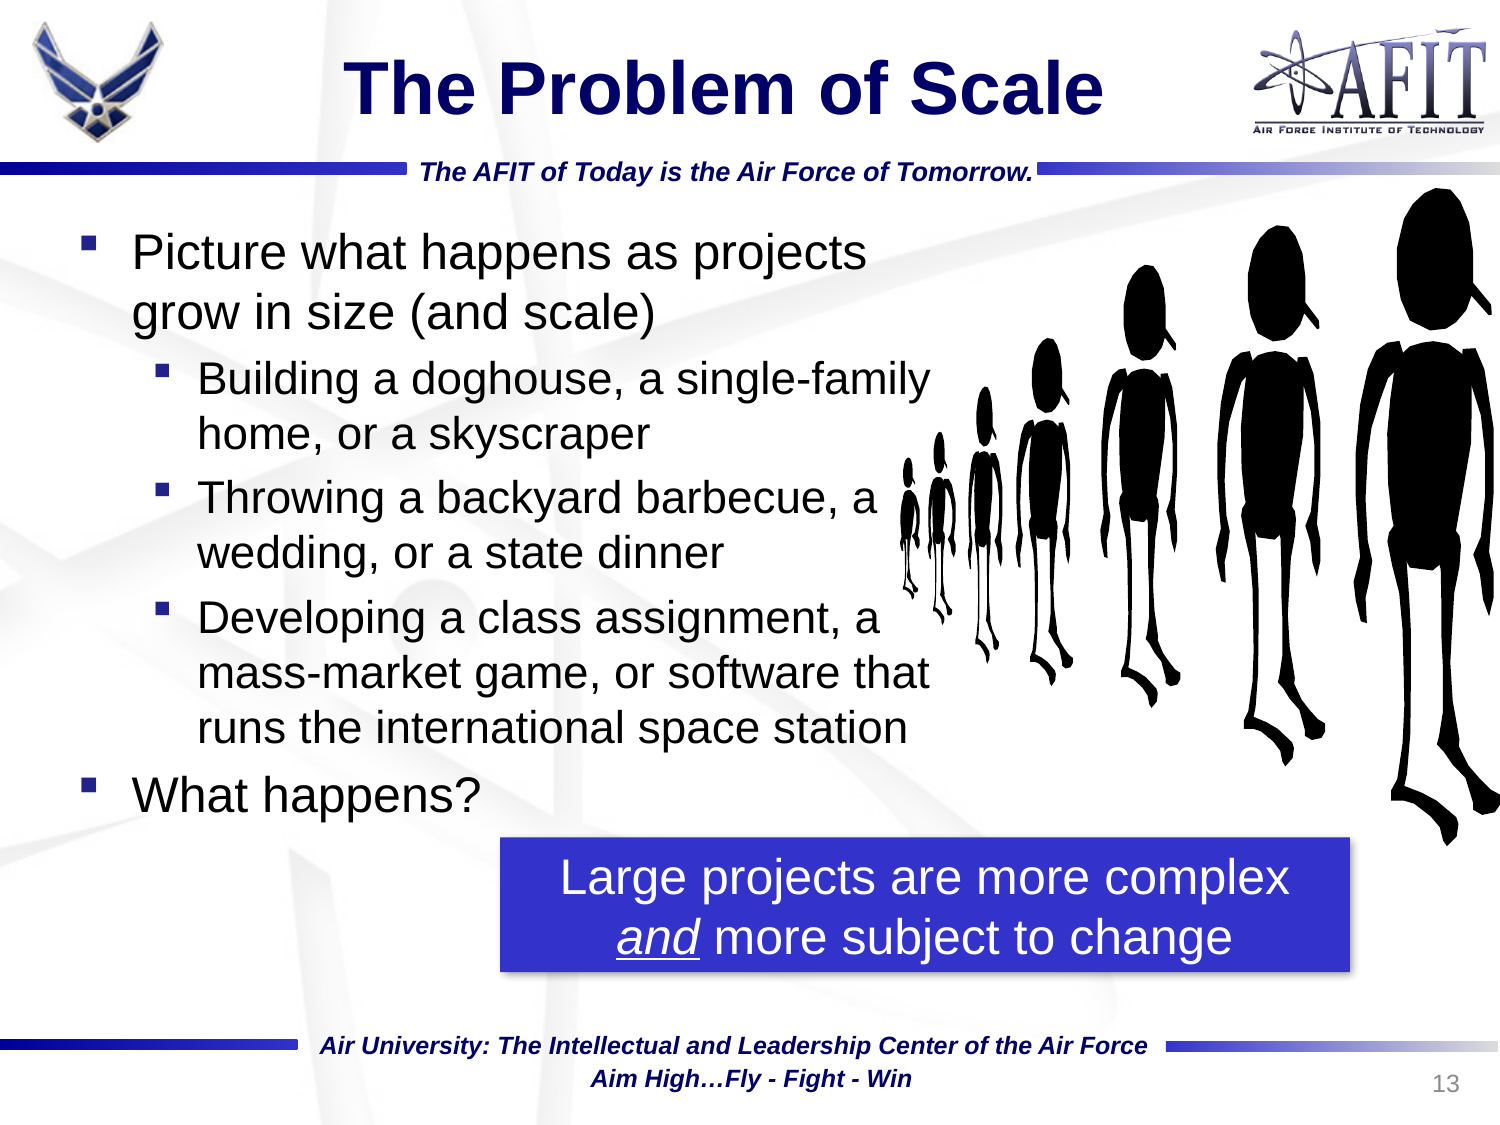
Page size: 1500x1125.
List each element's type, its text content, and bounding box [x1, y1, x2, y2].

title The Problem of Scale [87, 0, 1363, 169]
picture [32, 21, 87, 143]
slide_number 13 [1125, 1052, 1475, 1113]
text_box Large projects are more complex and more subject to change [500, 837, 1350, 973]
picture [899, 187, 1500, 847]
list Picture what happens as projects grow in size (and scale) Building a doghouse, a single-family home, or a skyscraper Throwing a backyard barbecue, a wedding, or a state dinner Developing a class assignment, a mass-market game, or software that runs the international space station What happens? [62, 212, 1000, 1013]
